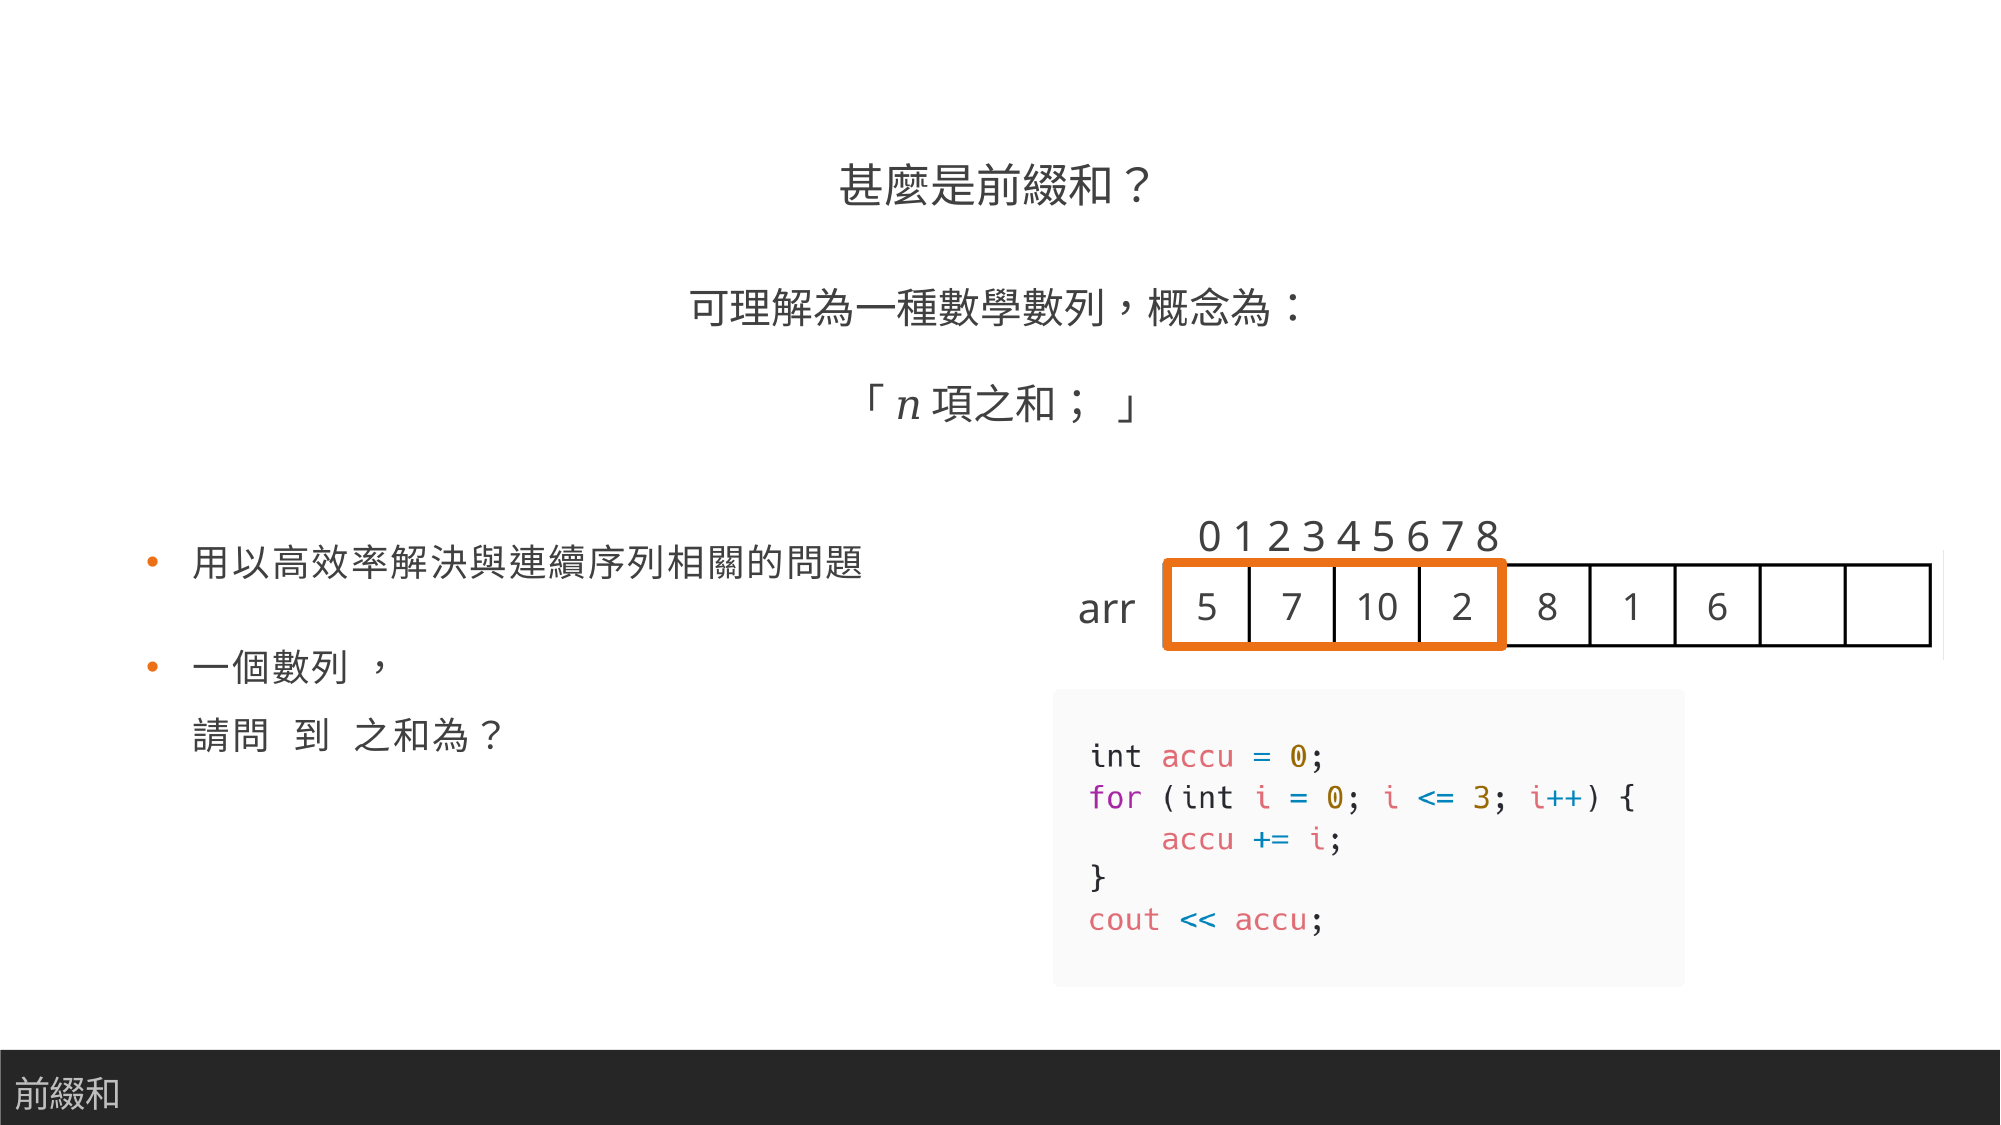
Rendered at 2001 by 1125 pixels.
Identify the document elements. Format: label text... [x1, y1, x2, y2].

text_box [189, 134, 1798, 446]
text_box 前綴和 [0, 1062, 616, 1125]
picture [1150, 550, 1945, 660]
picture [1052, 689, 1685, 988]
text_box 0 1 2 3 4 5 6 7 8 [1168, 477, 1911, 547]
text_box arr [955, 550, 1149, 659]
